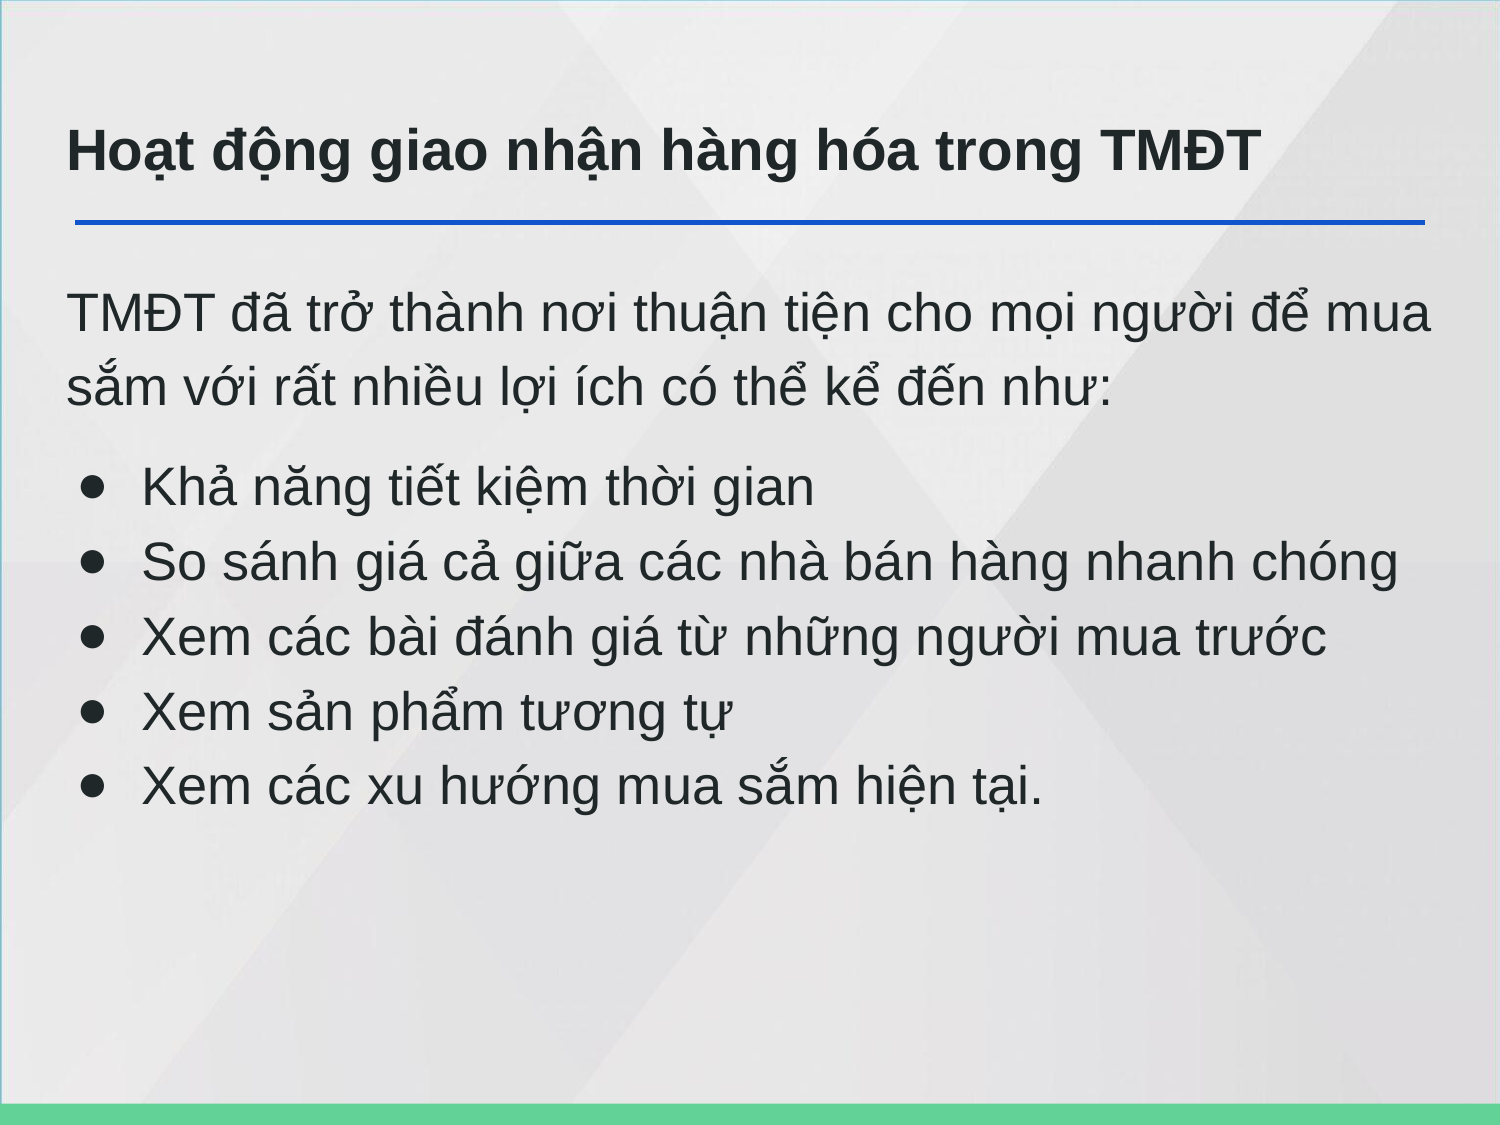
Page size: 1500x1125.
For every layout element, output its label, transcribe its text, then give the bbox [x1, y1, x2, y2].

title Hoạt động giao nhận hàng hóa trong TMĐT [51, 97, 1449, 223]
list TMĐT đã trở thành nơi thuận tiện cho mọi người để mua sắm với rất nhiều lợi ích có thể kể đến như: Khả năng tiết kiệm thời gian So sánh giá cả giữa các nhà bán hàng nhanh chóng Xem các bài đánh giá từ những người mua trước Xem sản phẩm tương tự Xem các xu hướng mua sắm hiện tại. [51, 252, 1449, 1000]
picture [0, 0, 1500, 1103]
